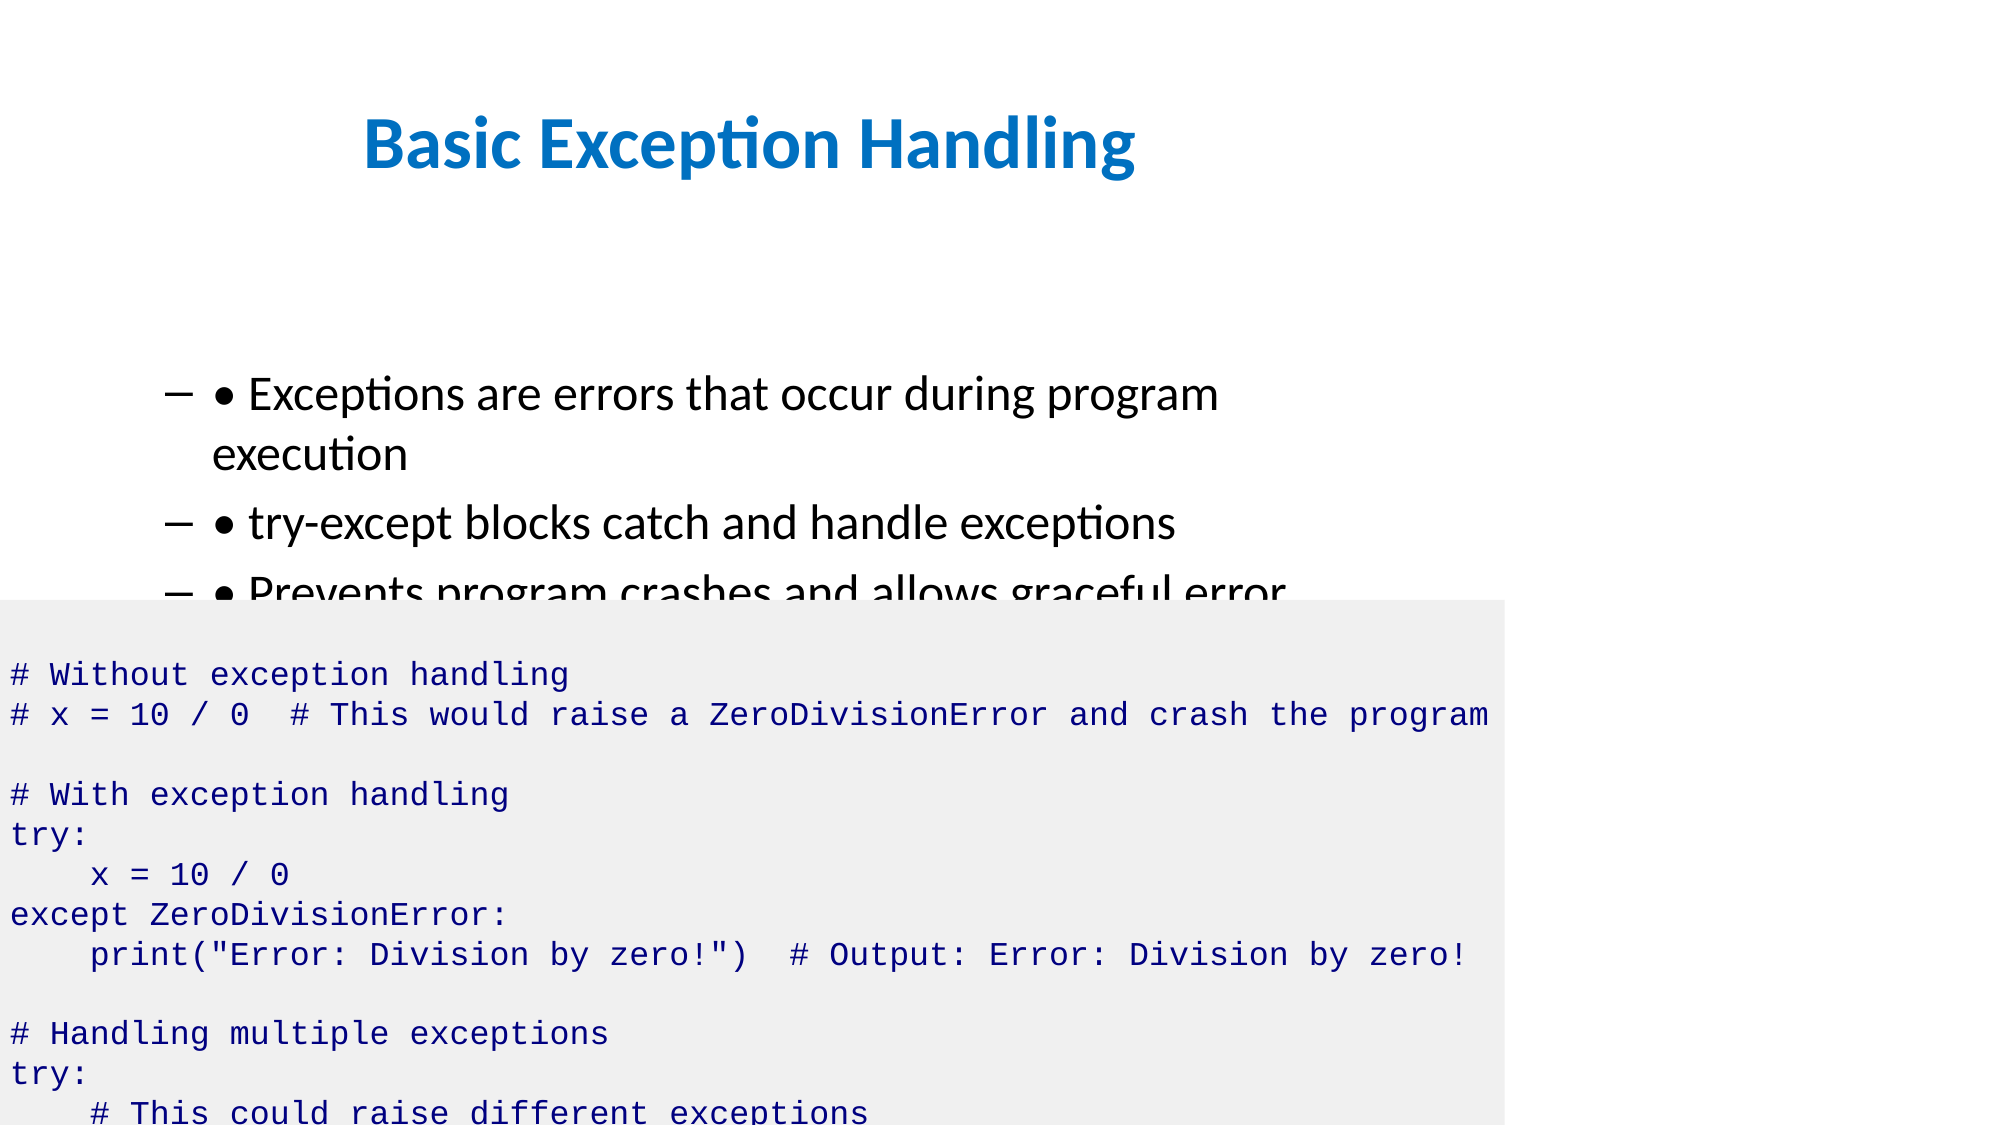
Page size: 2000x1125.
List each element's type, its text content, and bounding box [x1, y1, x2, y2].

title Basic Exception Handling [75, 45, 1425, 233]
text_box # Without exception handling # x = 10 / 0 # This would raise a ZeroDivisionError and crash the program # With exception handling try: x = 10 / 0 except ZeroDivisionError: print("Error: Division by zero!") # Output: Error: Division by zero! # Handling multiple exceptions try: # This could raise different exceptions num = int(input("Enter a number: ")) # Let's say user enters "abc" result = 10 / num except ValueError: print("Error: Please enter a valid number!") except ZeroDivisionError: print("Error: Division by zero!") [0, 599, 1505, 1125]
list • Exceptions are errors that occur during program execution • try-except blocks catch and handle exceptions • Prevents program crashes and allows graceful error handling • Can catch specific exception types or all exceptions • Multiple except blocks for different exception types [75, 262, 1425, 599]
